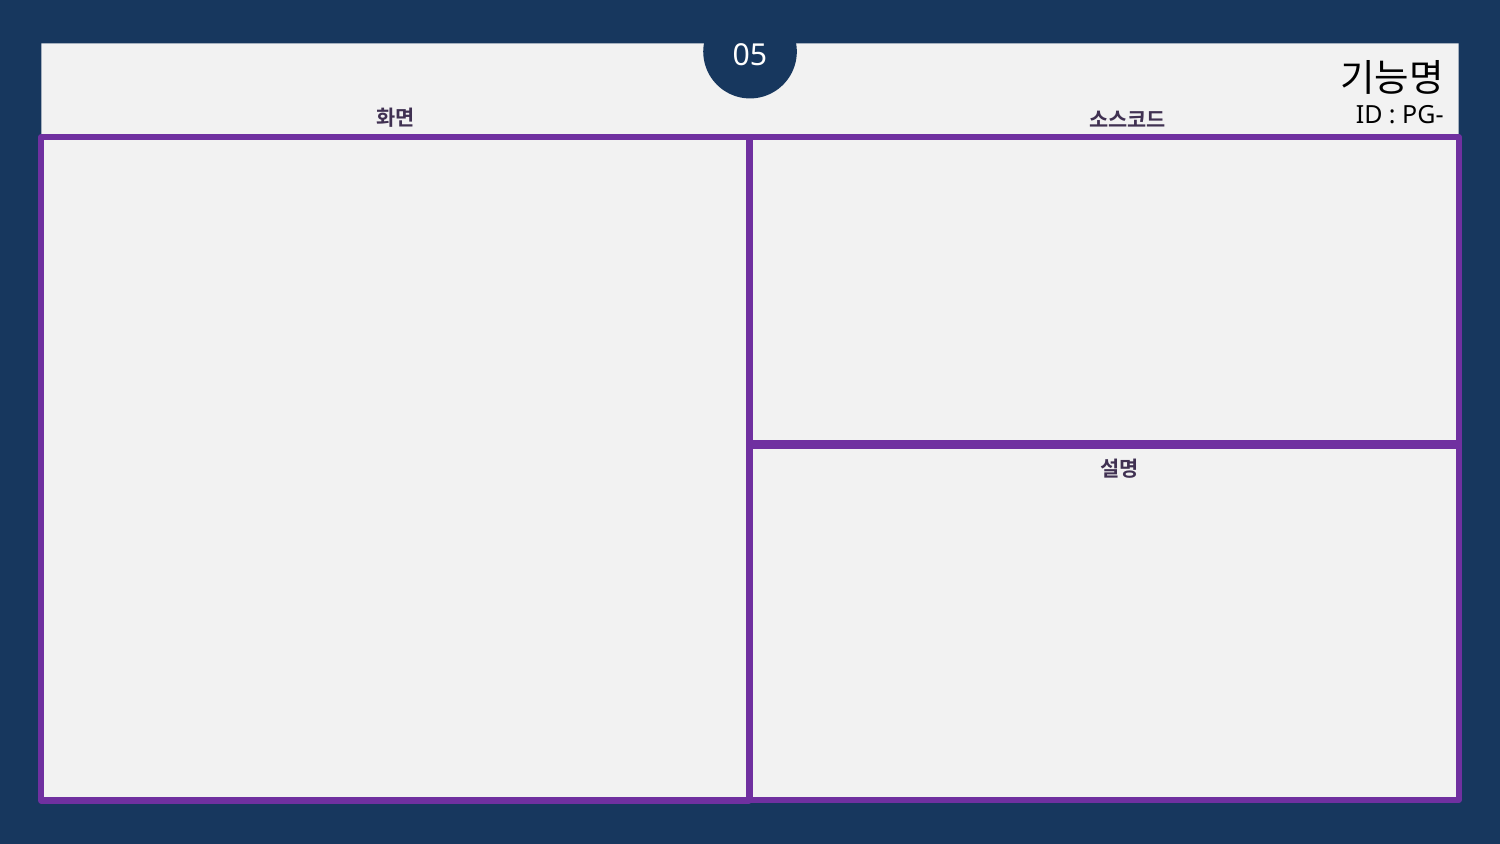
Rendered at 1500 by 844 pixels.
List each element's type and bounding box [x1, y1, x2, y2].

text_box [39, 2, 1461, 803]
